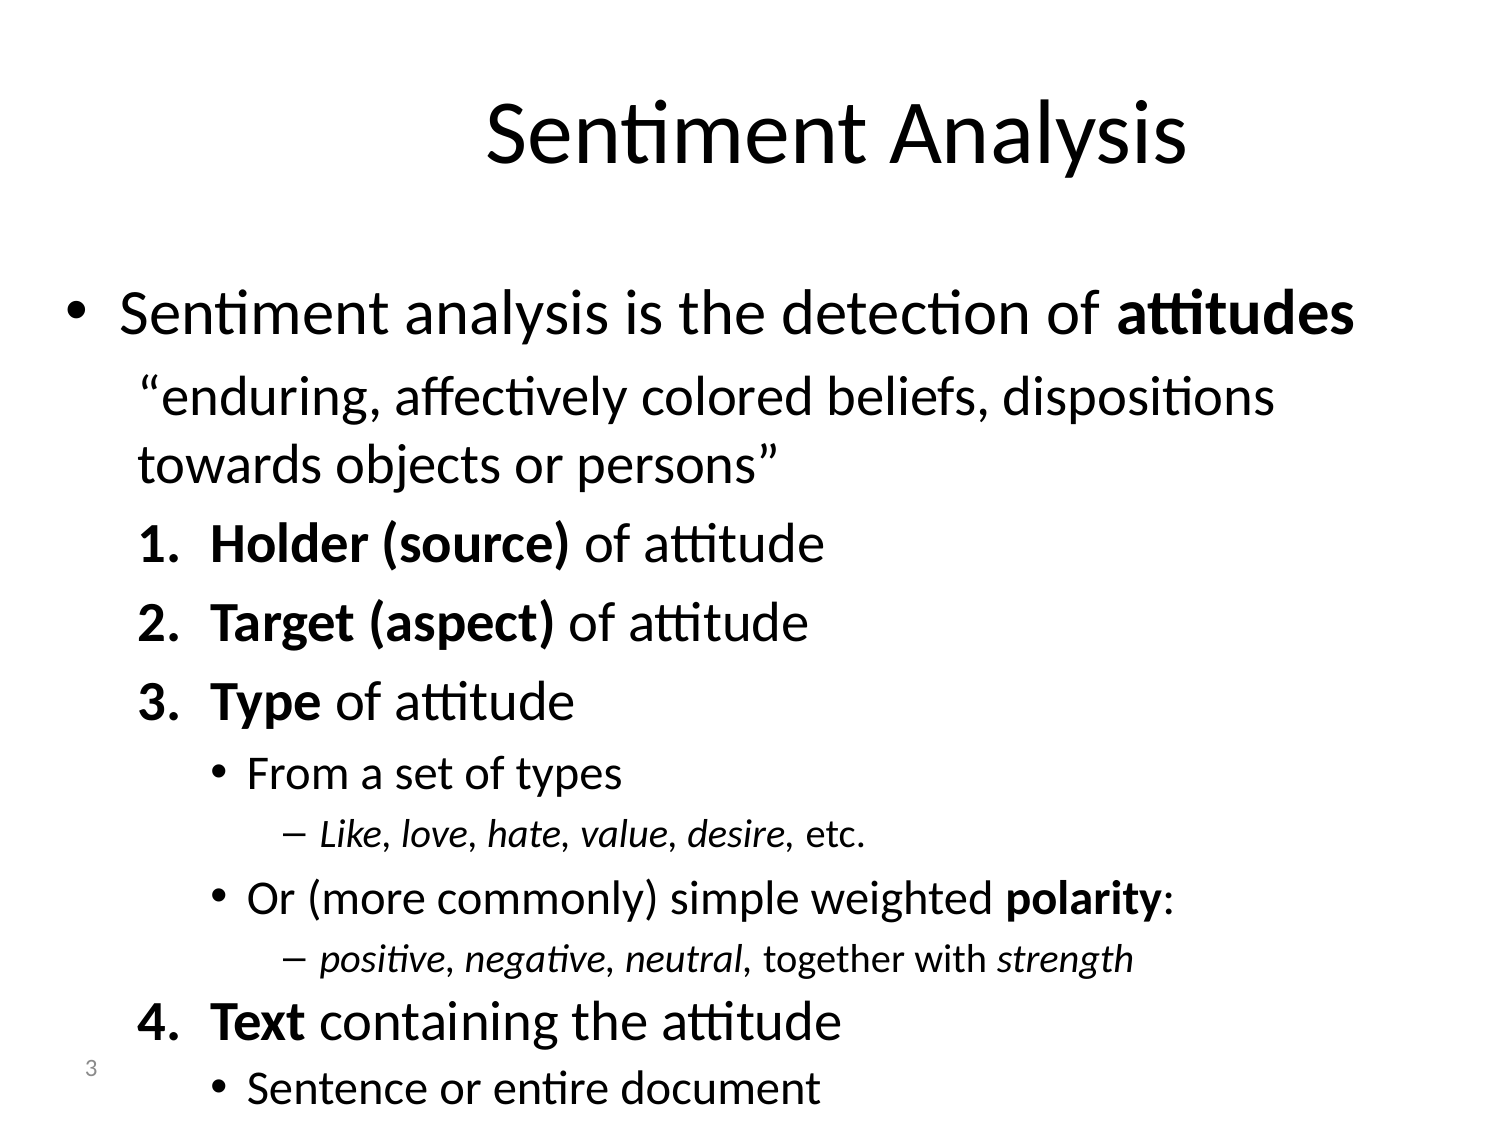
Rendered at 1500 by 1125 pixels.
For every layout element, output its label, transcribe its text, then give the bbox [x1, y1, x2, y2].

list Sentiment analysis is the detection of attitudes “enduring, affectively colored beliefs, dispositions towards objects or persons” Holder (source) of attitude Target (aspect) of attitude Type of attitude From a set of types Like, love, hate, value, desire, etc. Or (more commonly) simple weighted polarity: positive, negative, neutral, together with strength Text containing the attitude Sentence or entire document [50, 262, 1488, 1125]
slide_number 3 [50, 1029, 113, 1105]
title Sentiment Analysis [225, 45, 1450, 209]
